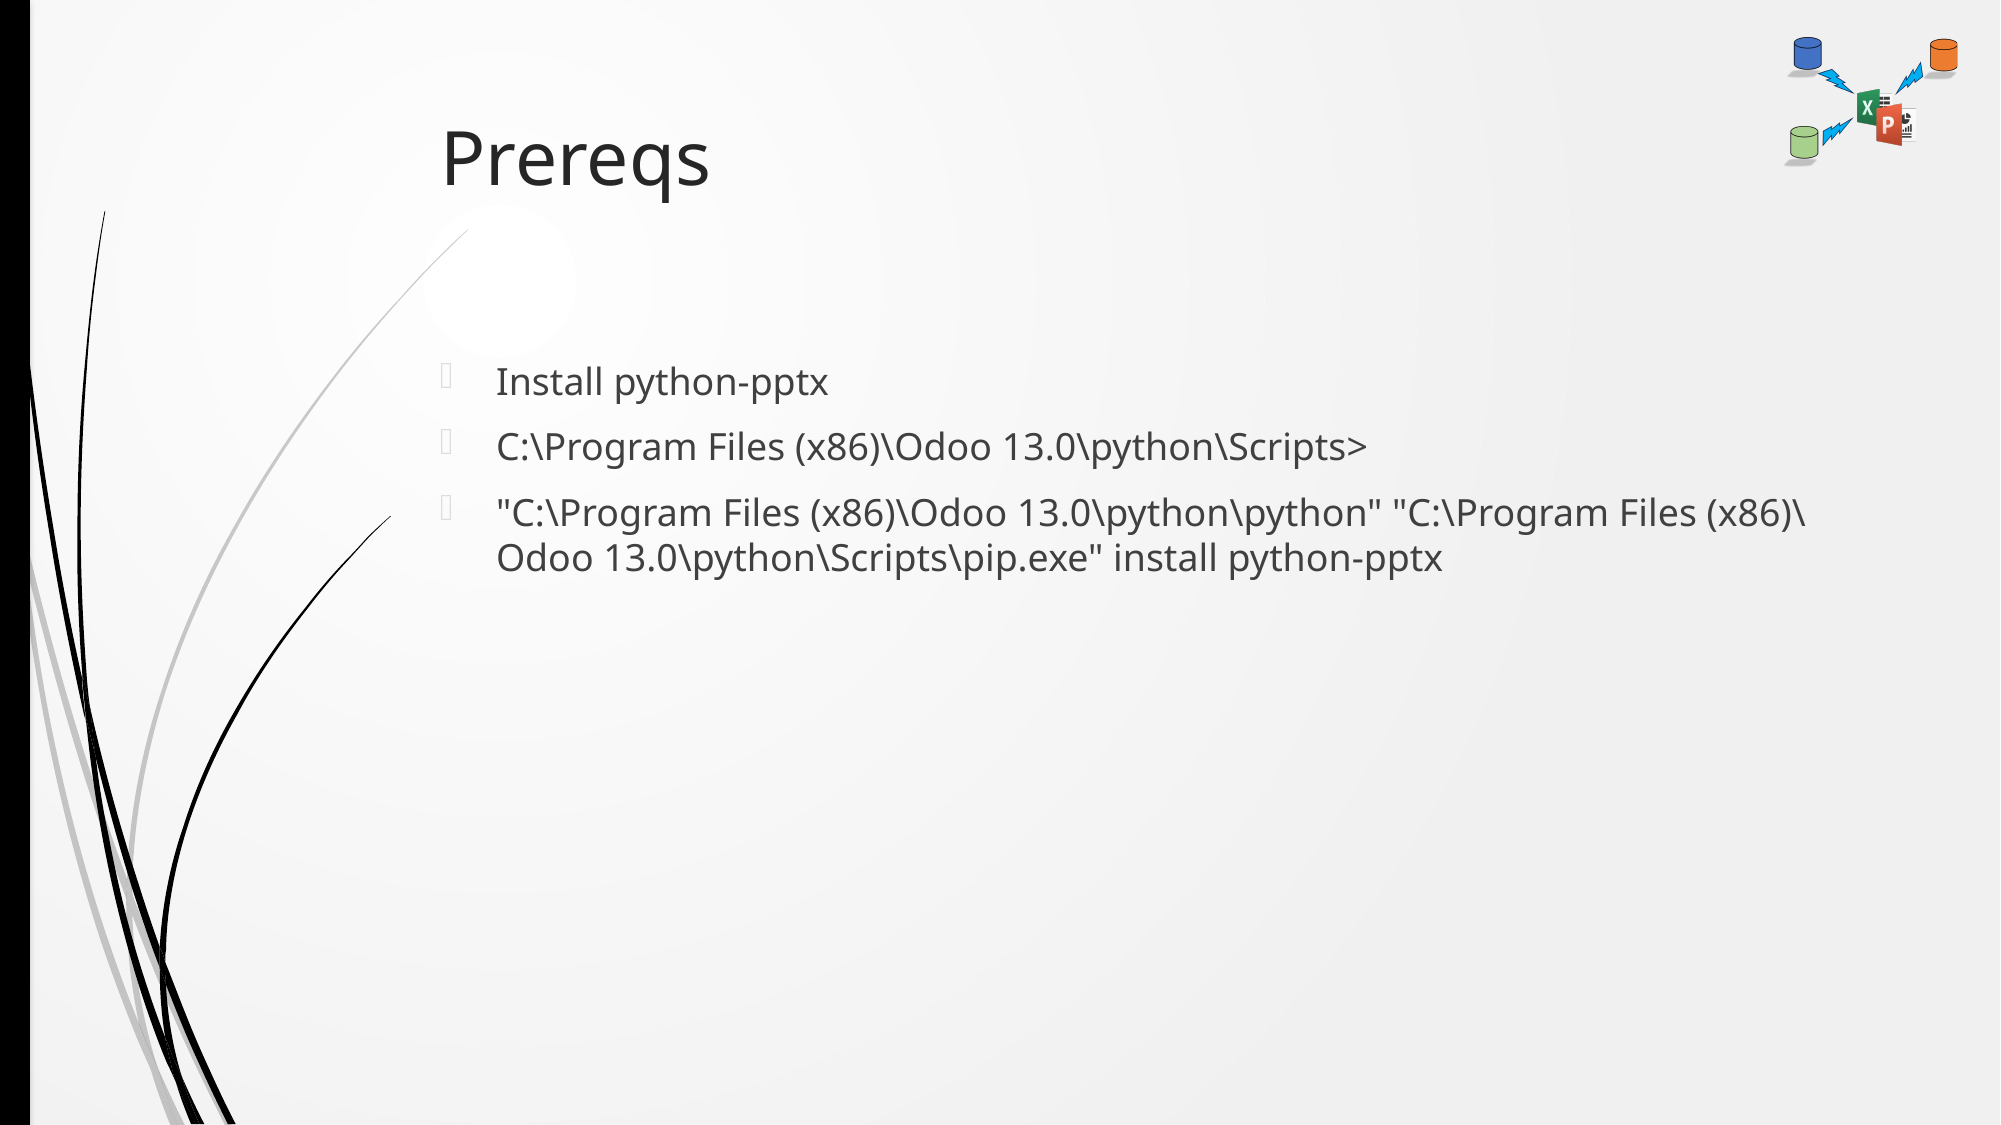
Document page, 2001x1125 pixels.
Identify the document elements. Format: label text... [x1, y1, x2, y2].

picture [1782, 37, 1958, 168]
title Prereqs [425, 102, 1888, 313]
list Install python-pptx C:\Program Files (x86)\Odoo 13.0\python\Scripts> "C:\Program Files (x86)\Odoo 13.0\python\python" "C:\Program Files (x86)\Odoo 13.0\python\Scripts\pip.exe" install python-pptx [424, 350, 1888, 970]
